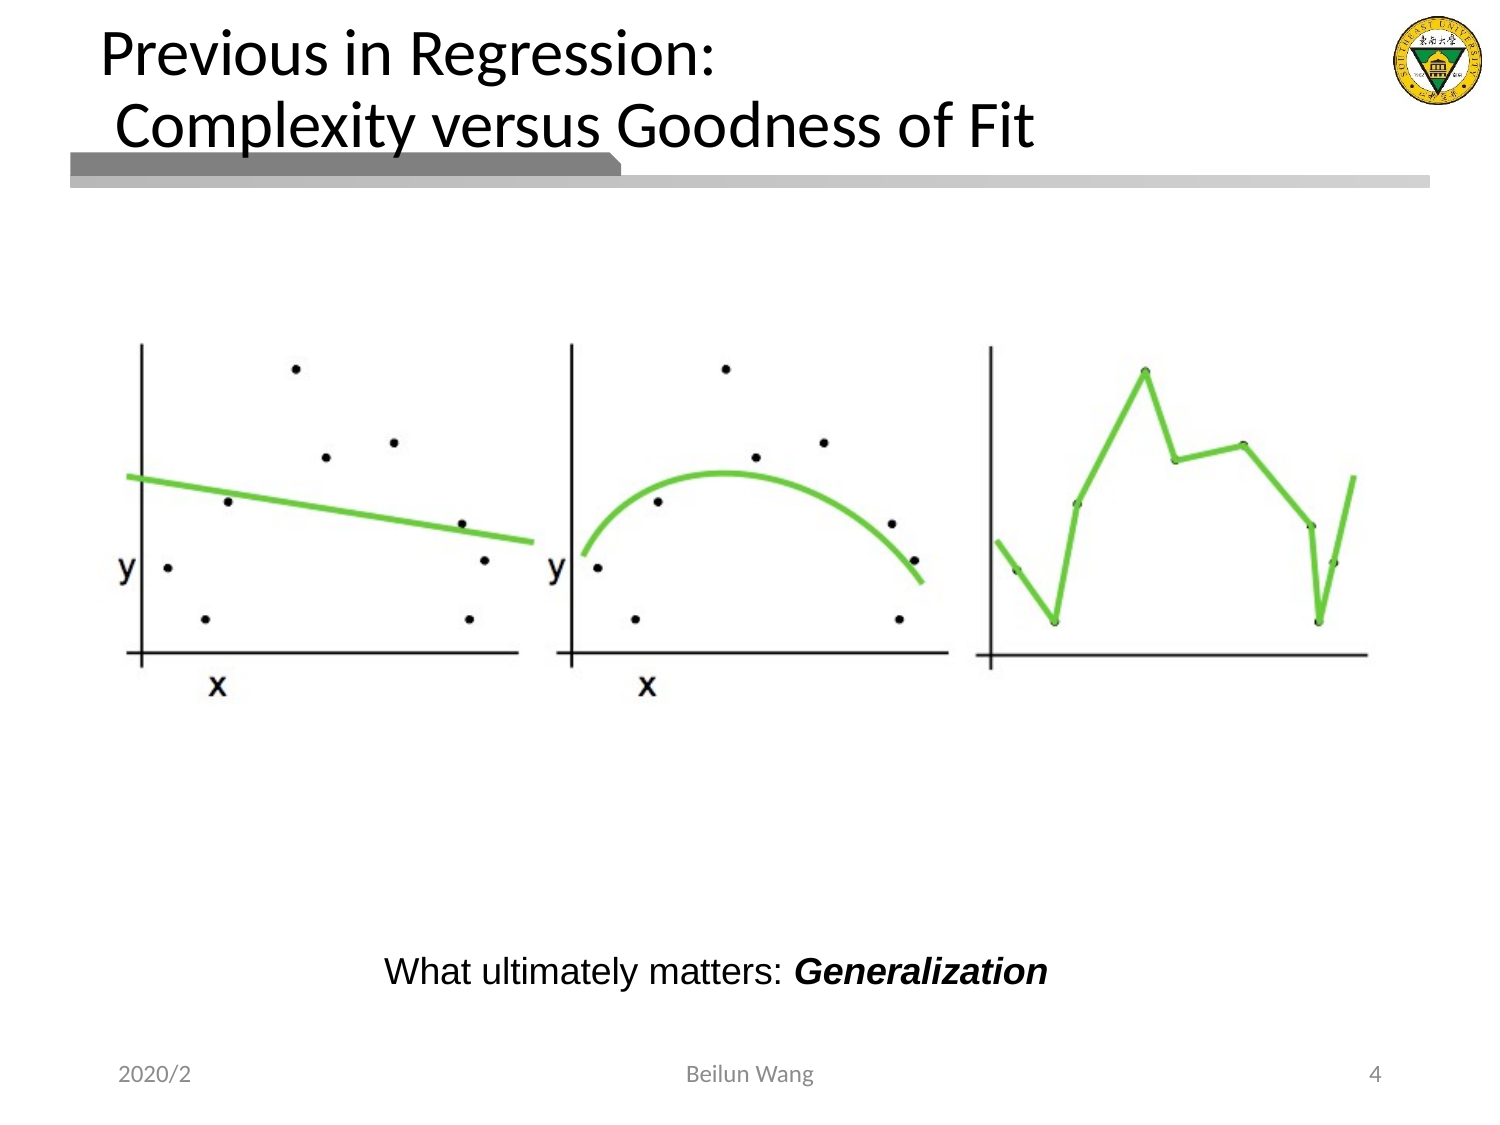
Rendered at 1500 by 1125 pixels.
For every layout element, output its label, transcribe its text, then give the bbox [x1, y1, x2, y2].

text_box [74, 332, 1425, 726]
slide_number 4 [1059, 1042, 1397, 1103]
slide_number 2020/2 [103, 1042, 441, 1103]
footer Beilun Wang [496, 1042, 1004, 1103]
text_box What ultimately matters: Generalization [384, 950, 1128, 993]
title Previous in Regression: Complexity versus Goodness of Fit [85, 10, 1500, 107]
